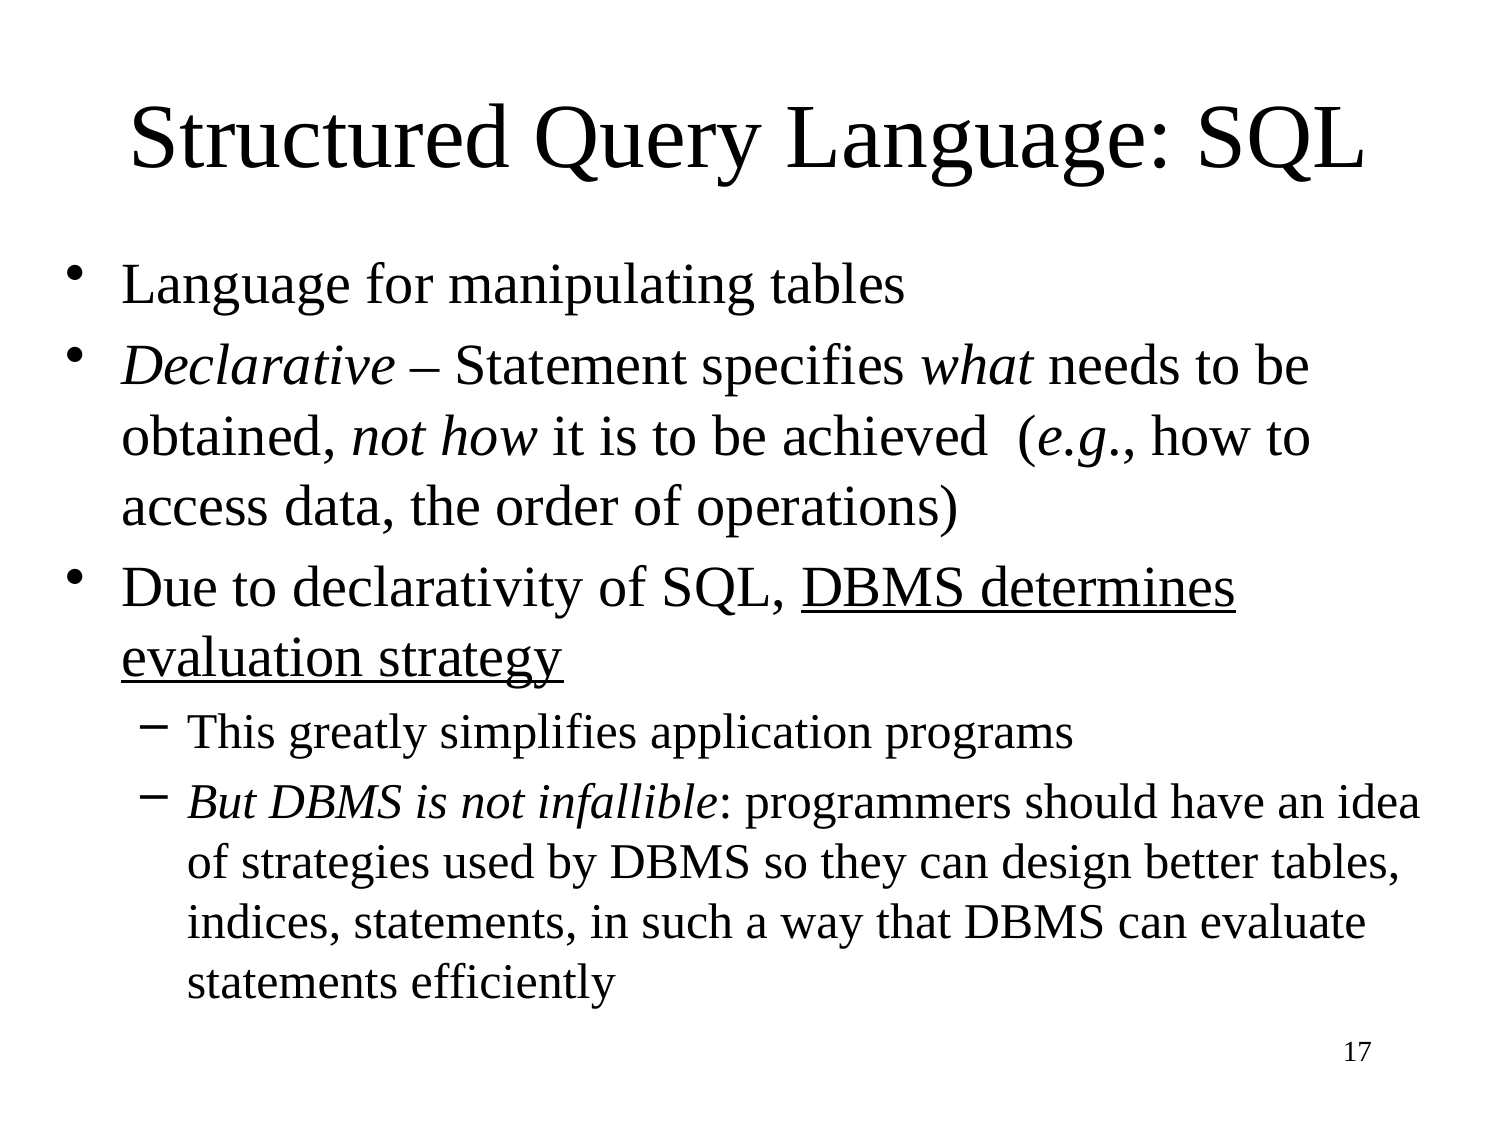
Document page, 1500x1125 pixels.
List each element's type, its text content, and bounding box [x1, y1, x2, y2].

slide_number 17 [1074, 1026, 1388, 1101]
list Language for manipulating tables Declarative – Statement specifies what needs to be obtained, not how it is to be achieved (e.g., how to access data, the order of operations) Due to declarativity of SQL, DBMS determines evaluation strategy This greatly simplifies application programs But DBMS is not infallible: programmers should have an idea of strategies used by DBMS so they can design better tables, indices, statements, in such a way that DBMS can evaluate statements efficiently [49, 237, 1438, 1026]
title Structured Query Language: SQL [112, 37, 1388, 226]
